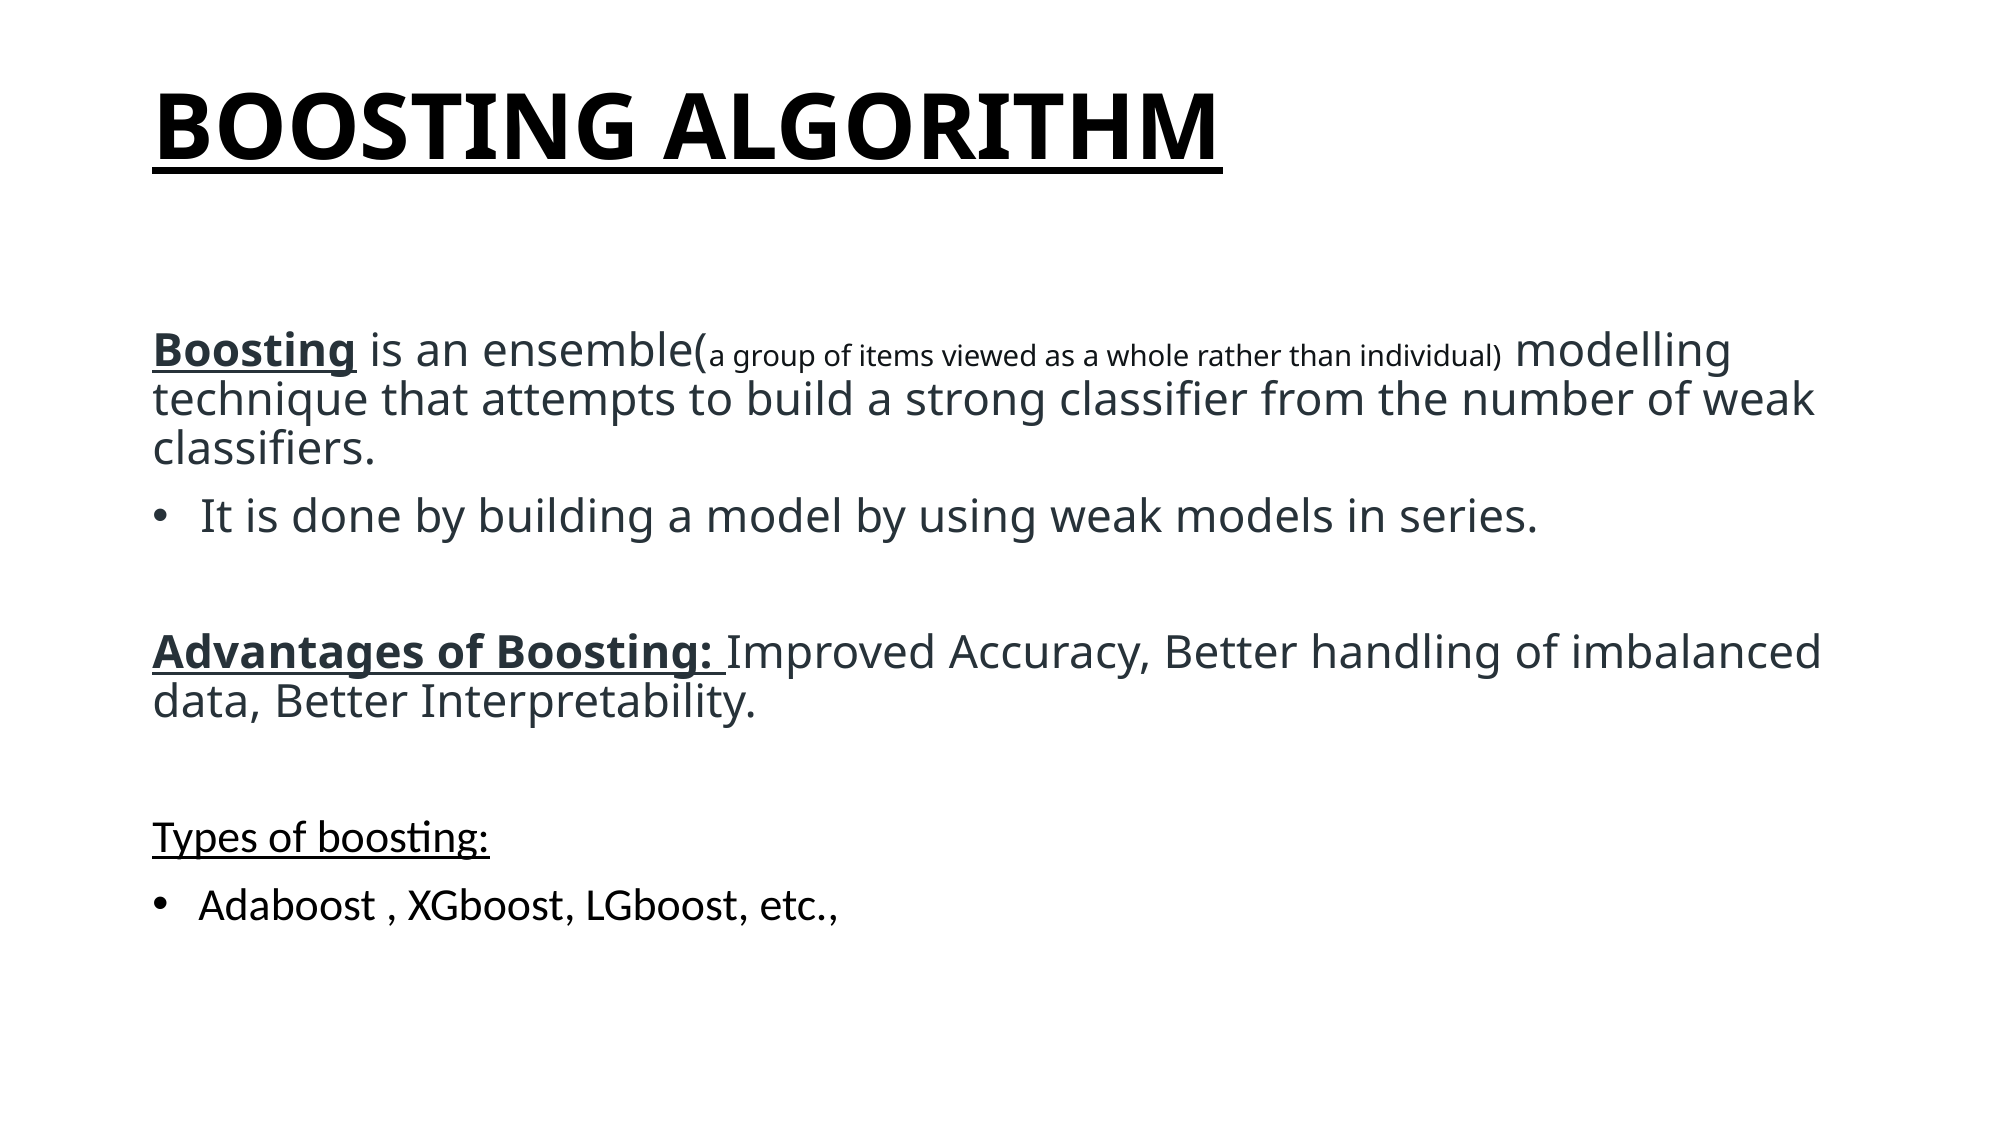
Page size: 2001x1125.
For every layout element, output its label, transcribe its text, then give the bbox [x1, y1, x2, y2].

list Boosting is an ensemble(a group of items viewed as a whole rather than individual) modelling technique that attempts to build a strong classifier from the number of weak classifiers. It is done by building a model by using weak models in series. Advantages of Boosting: Improved Accuracy, Better handling of imbalanced data, Better Interpretability. Types of boosting: Adaboost , XGboost, LGboost, etc., [137, 245, 1863, 1014]
title BOOSTING ALGORITHM [137, 59, 1863, 201]
